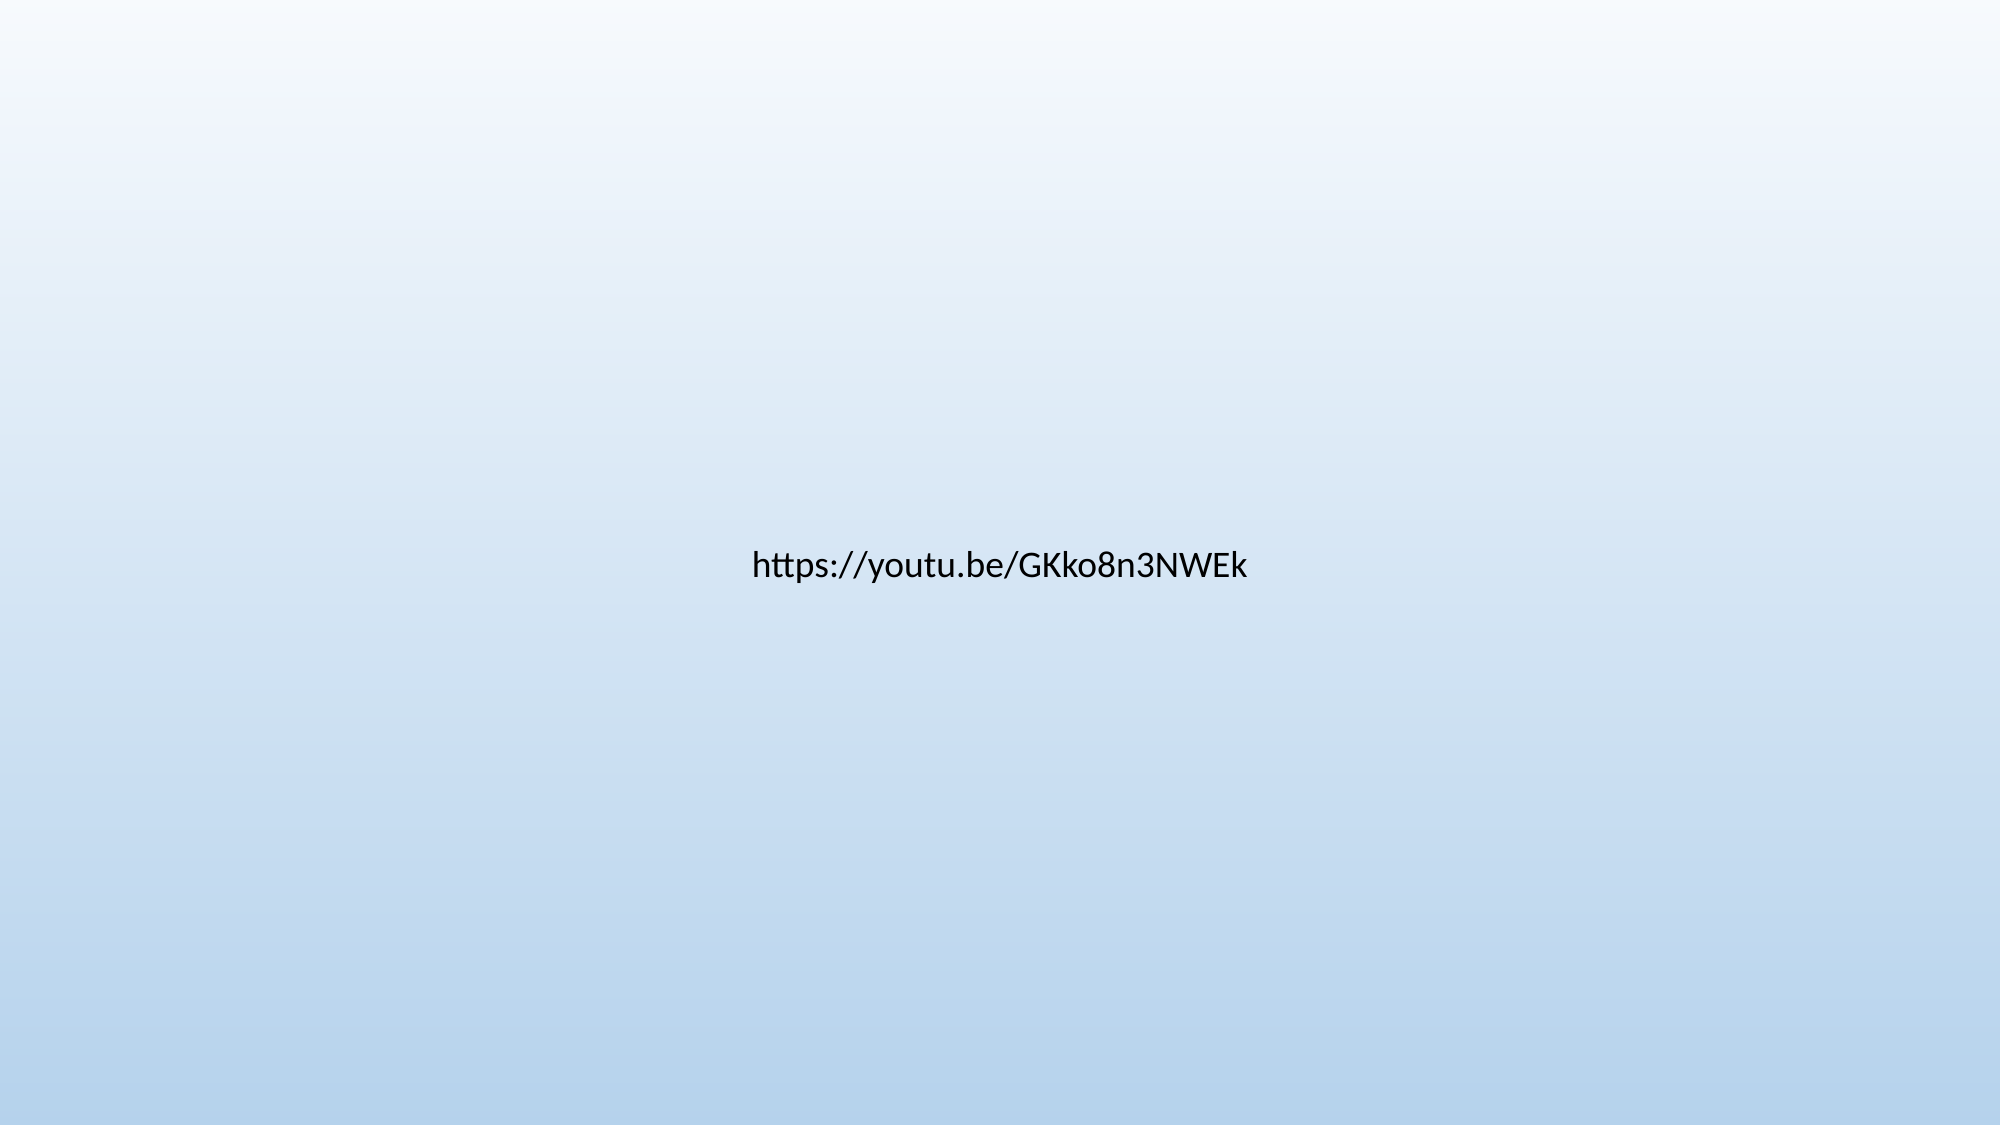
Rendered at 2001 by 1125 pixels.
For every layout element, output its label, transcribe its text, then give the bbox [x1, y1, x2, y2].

text_box https://youtu.be/GKko8n3NWEk [737, 532, 1263, 592]
